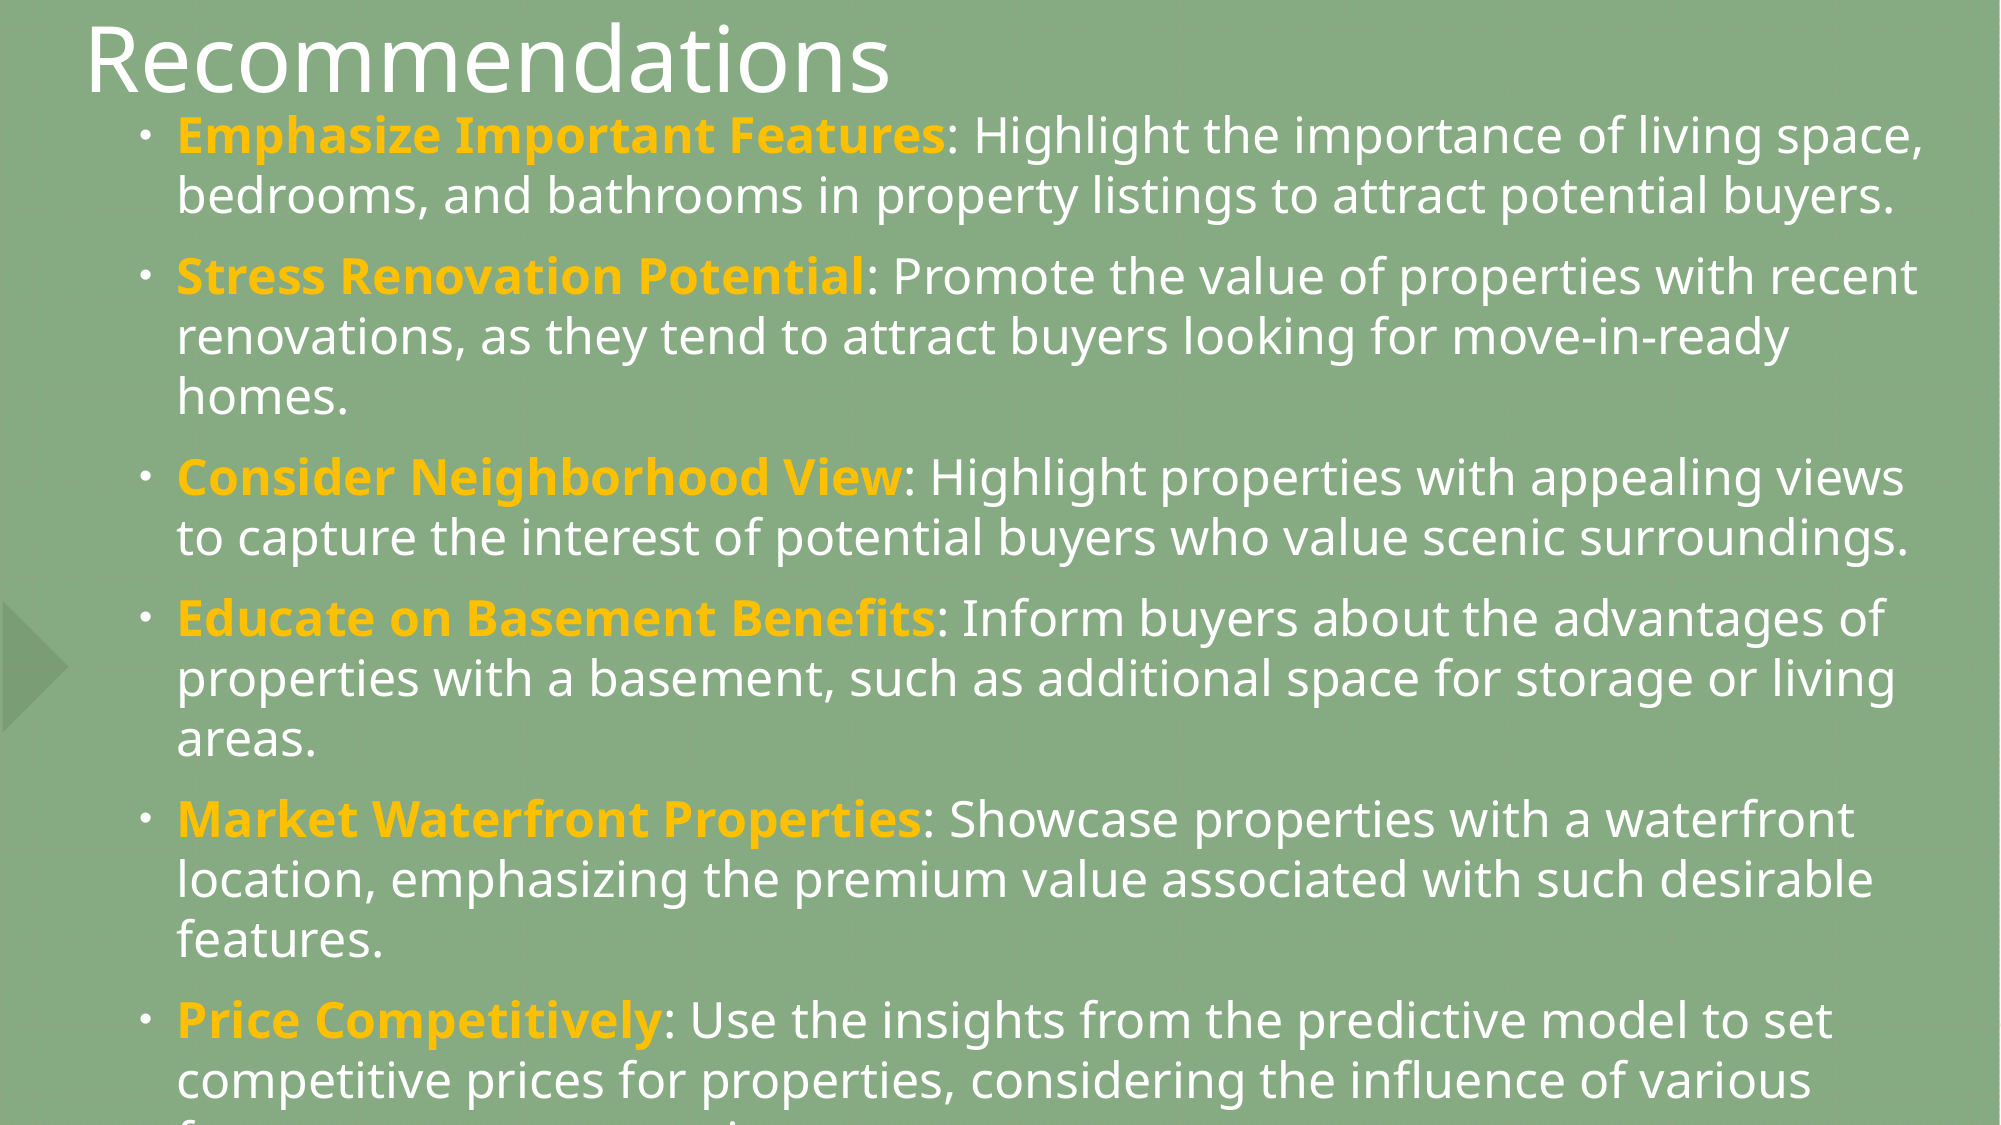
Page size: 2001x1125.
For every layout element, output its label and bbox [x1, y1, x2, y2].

text_box [0, 0, 2000, 1125]
